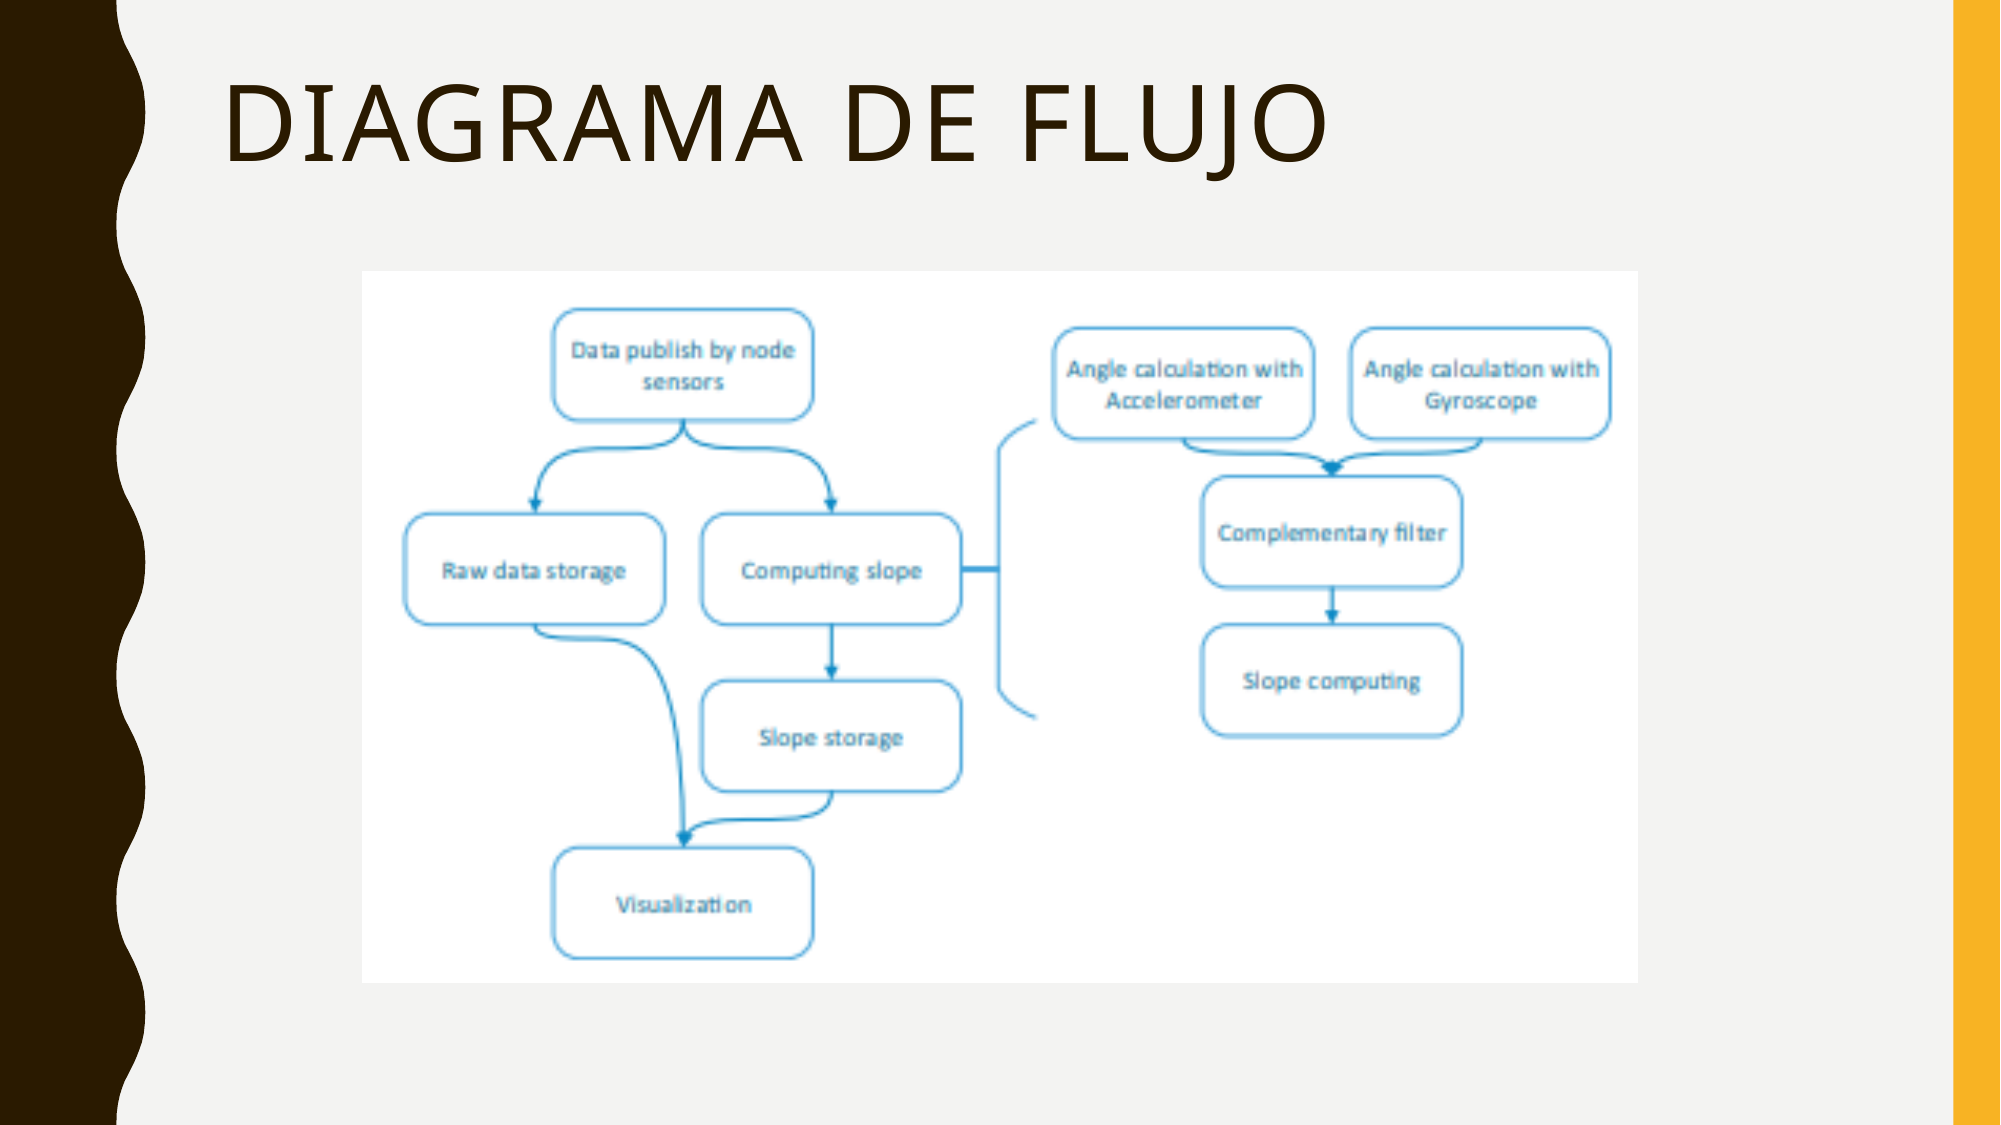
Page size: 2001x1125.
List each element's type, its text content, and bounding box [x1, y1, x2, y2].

picture [362, 271, 1638, 984]
title Diagrama de flujo [205, 62, 1875, 308]
